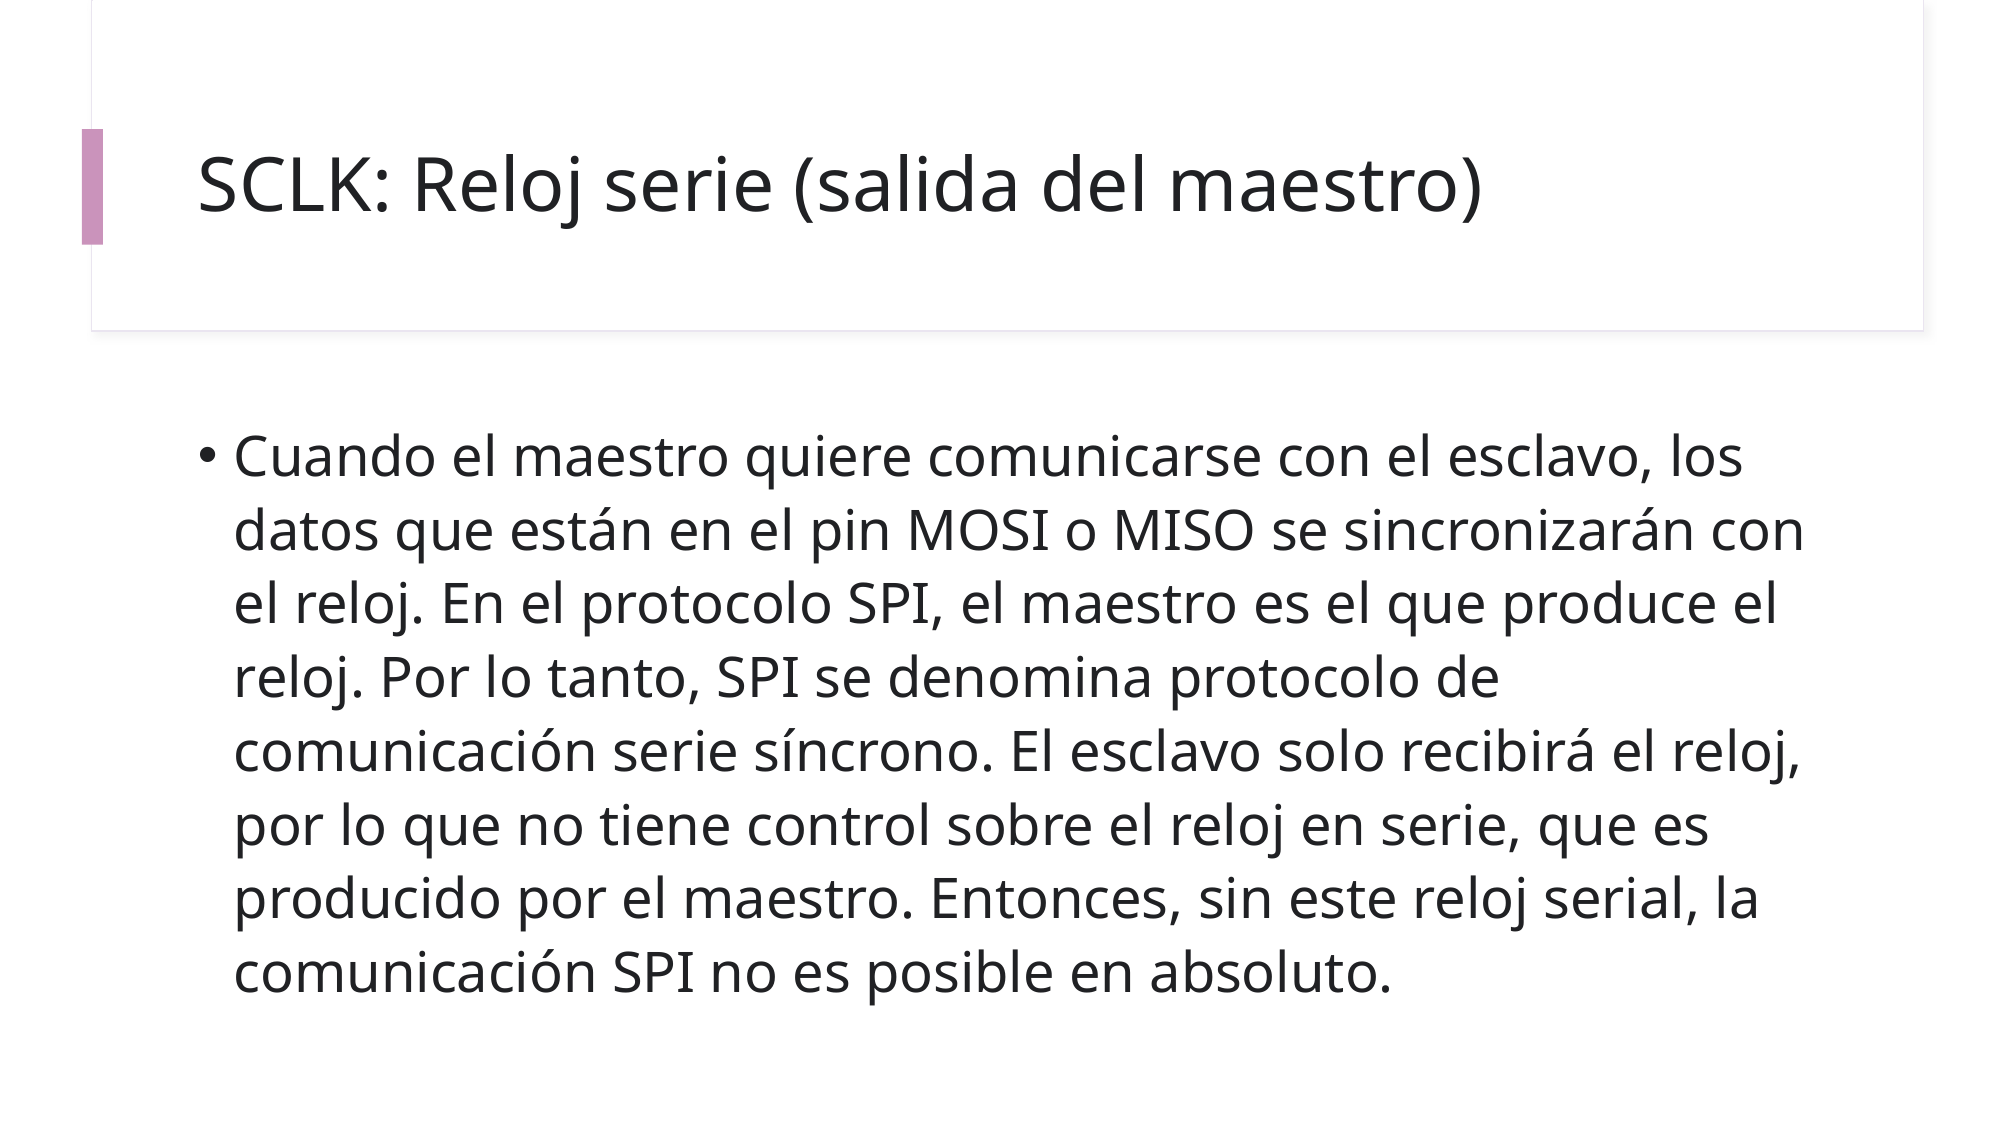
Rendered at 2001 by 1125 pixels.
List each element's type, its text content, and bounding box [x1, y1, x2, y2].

list Cuando el maestro quiere comunicarse con el esclavo, los datos que están en el pin MOSI o MISO se sincronizarán con el reloj. En el protocolo SPI, el maestro es el que produce el reloj. Por lo tanto, SPI se denomina protocolo de comunicación serie síncrono. El esclavo solo recibirá el reloj, por lo que no tiene control sobre el reloj en serie, que es producido por el maestro. Entonces, sin este reloj serial, la comunicación SPI no es posible en absoluto. [183, 406, 1851, 1013]
title SCLK: Reloj serie (salida del maestro) [183, 90, 1851, 284]
